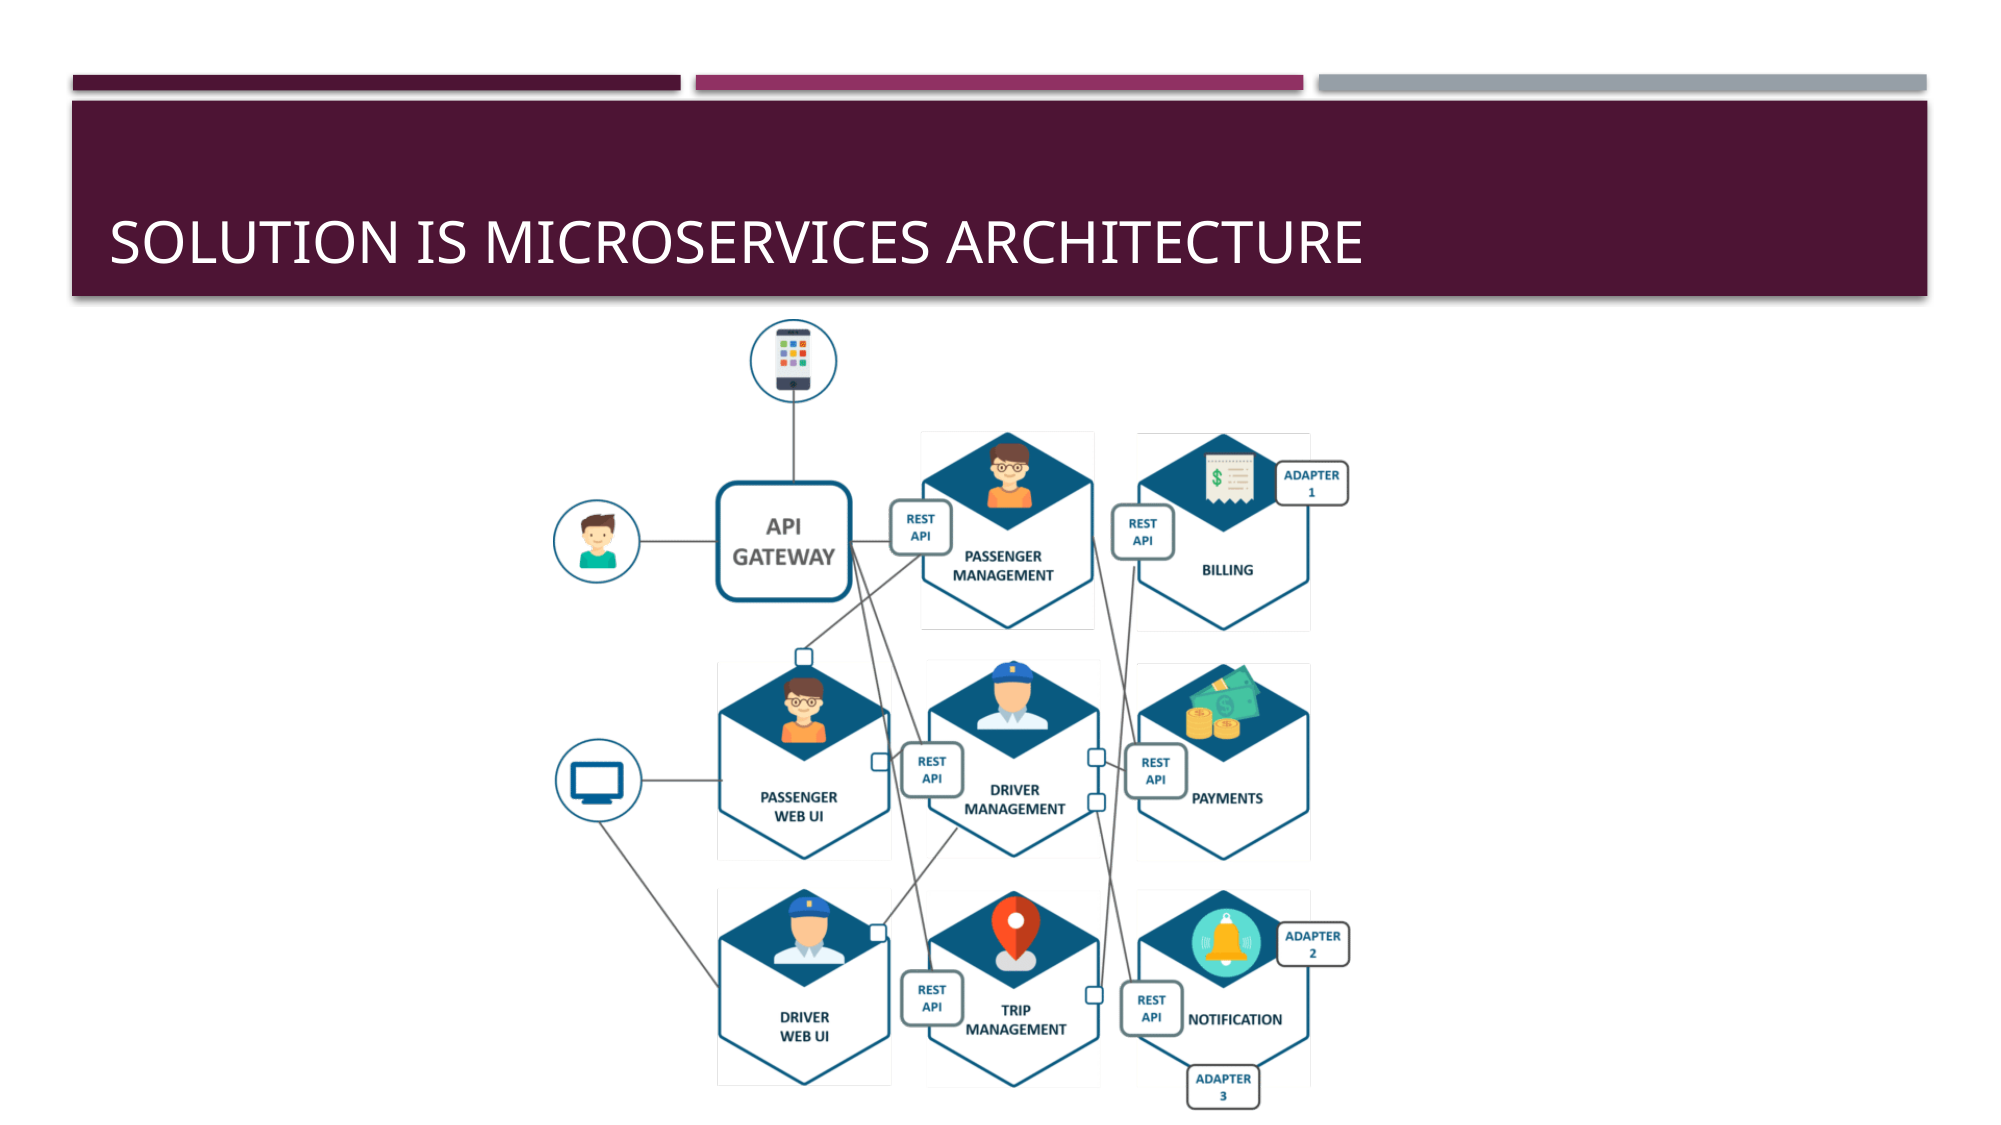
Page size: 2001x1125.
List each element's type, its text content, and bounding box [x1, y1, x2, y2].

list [552, 319, 1353, 1113]
title Solution is Microservices architecture [94, 143, 1433, 283]
